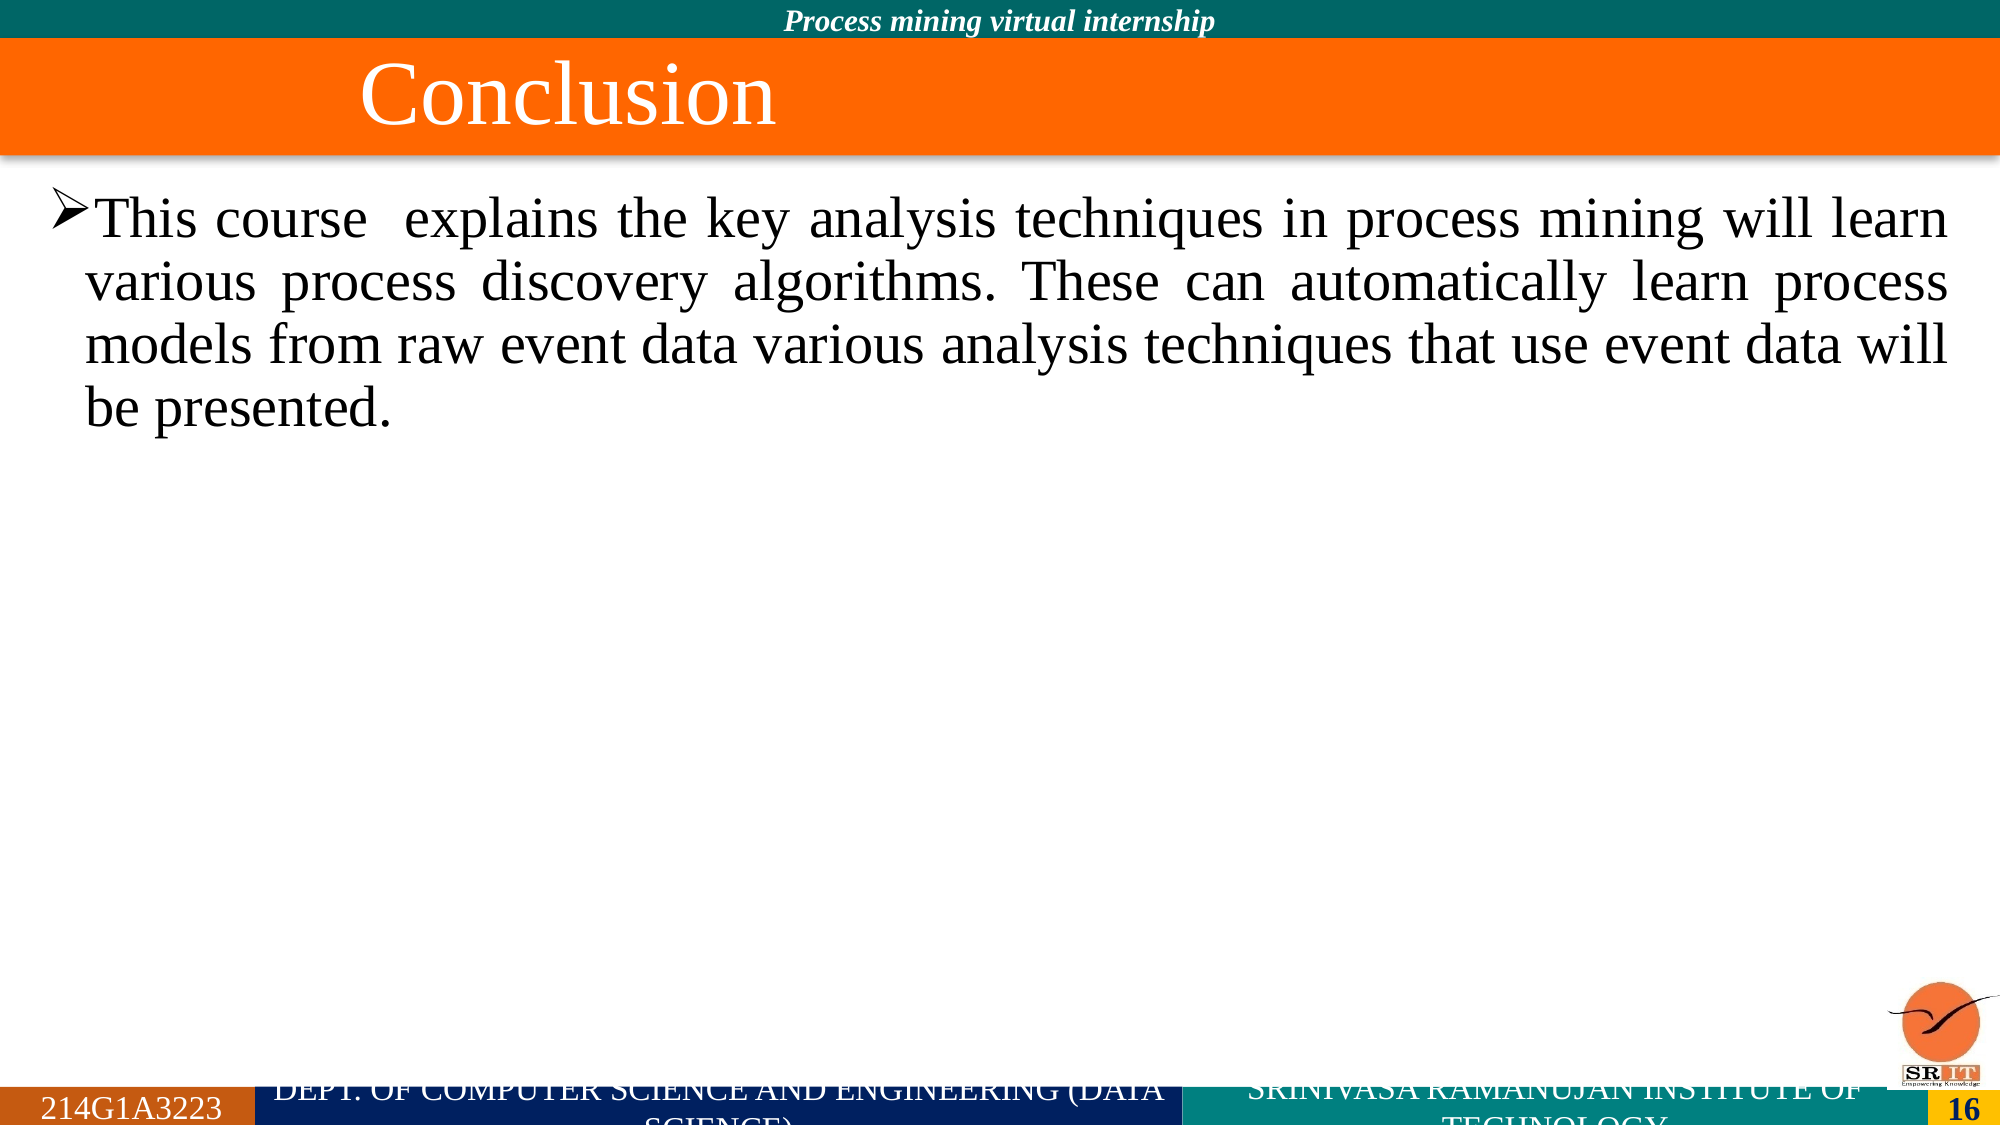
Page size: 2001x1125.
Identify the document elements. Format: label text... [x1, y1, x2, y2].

picture [1887, 977, 2000, 1090]
title Conclusion [0, 38, 2000, 156]
list This course explains the key analysis techniques in process mining will learn various process discovery algorithms. These can automatically learn process models from raw event data various analysis techniques that use event data will be presented. [32, 179, 1965, 1065]
